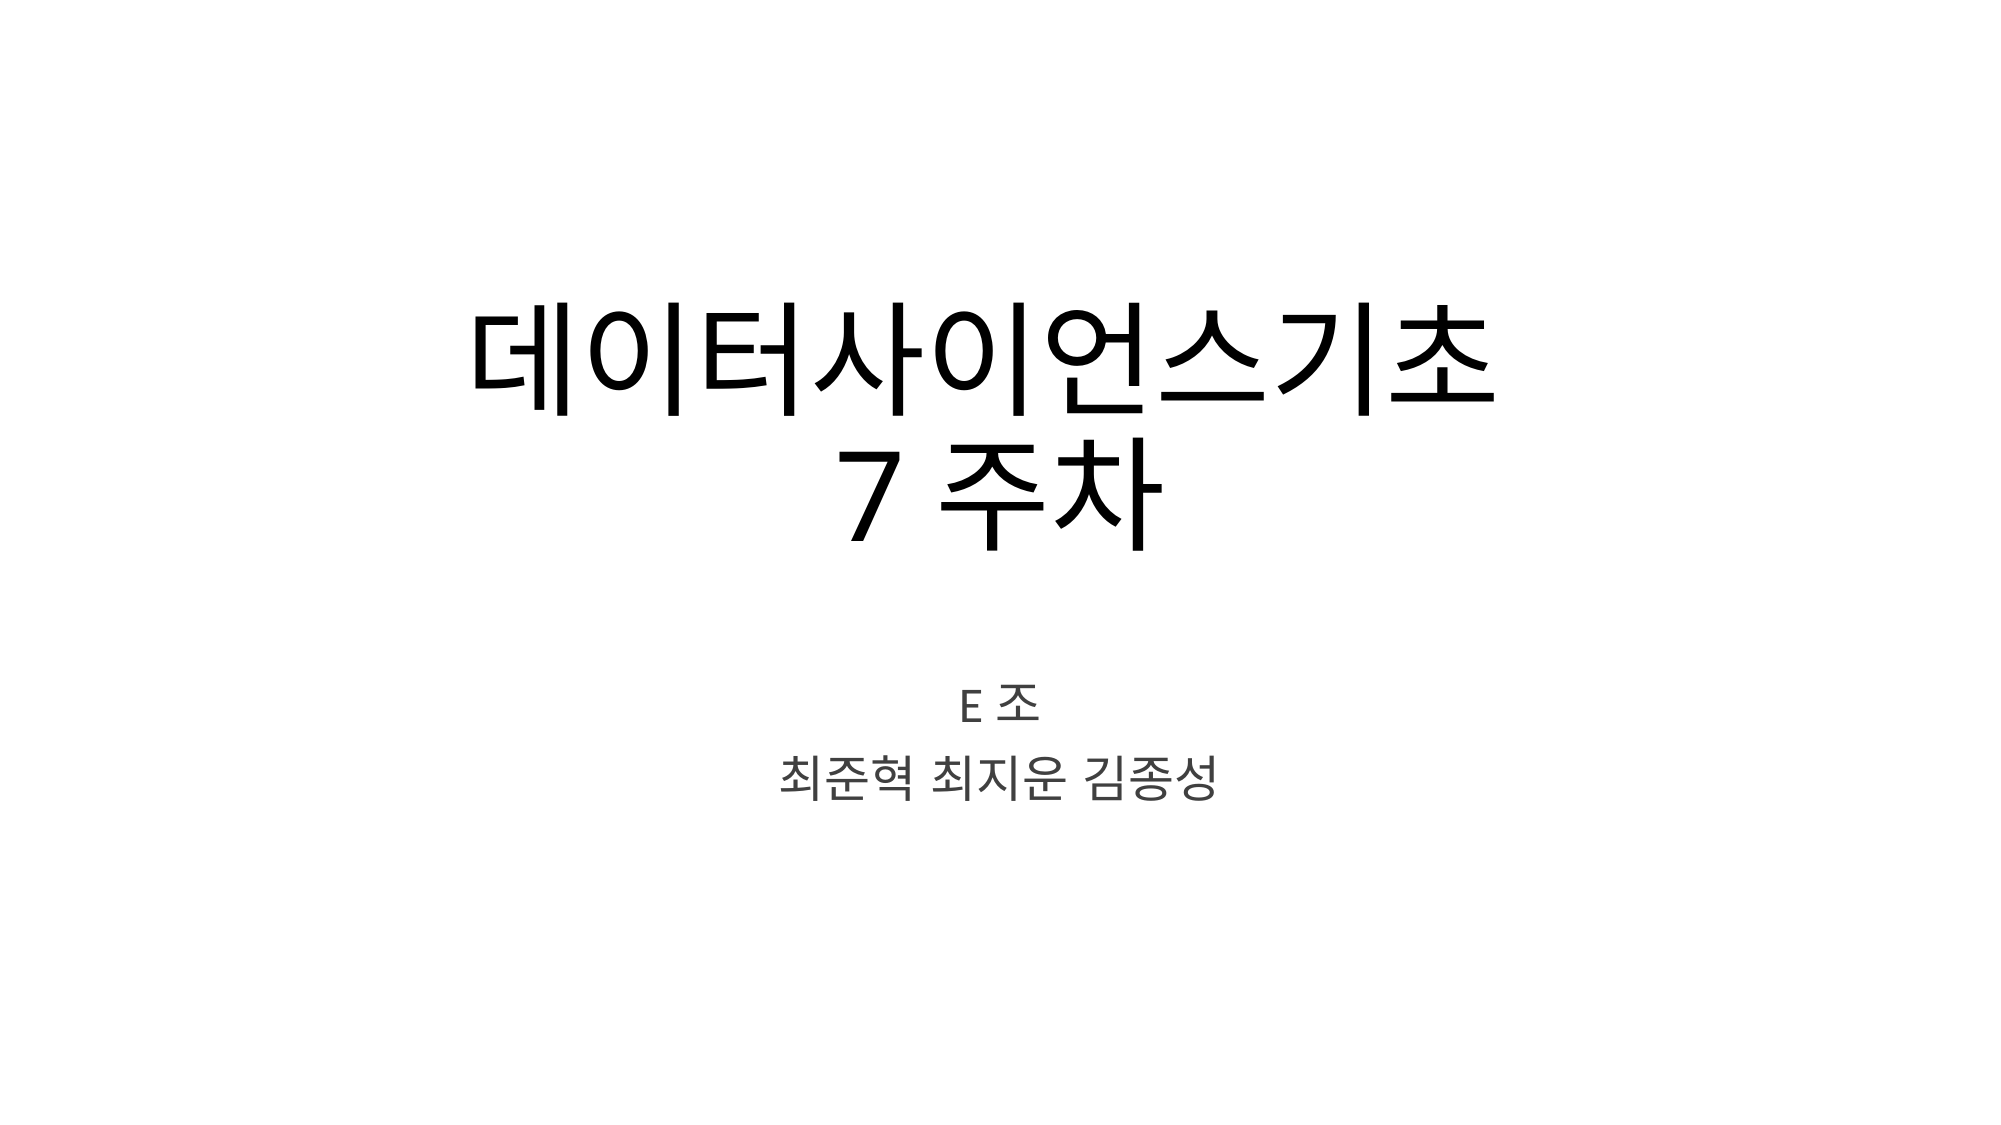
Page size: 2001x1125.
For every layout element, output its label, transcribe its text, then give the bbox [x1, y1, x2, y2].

title 데이터사이언스기초 7주차 [249, 184, 1750, 577]
subtitle E조 최준혁 최지운 김종성 [249, 590, 1750, 863]
